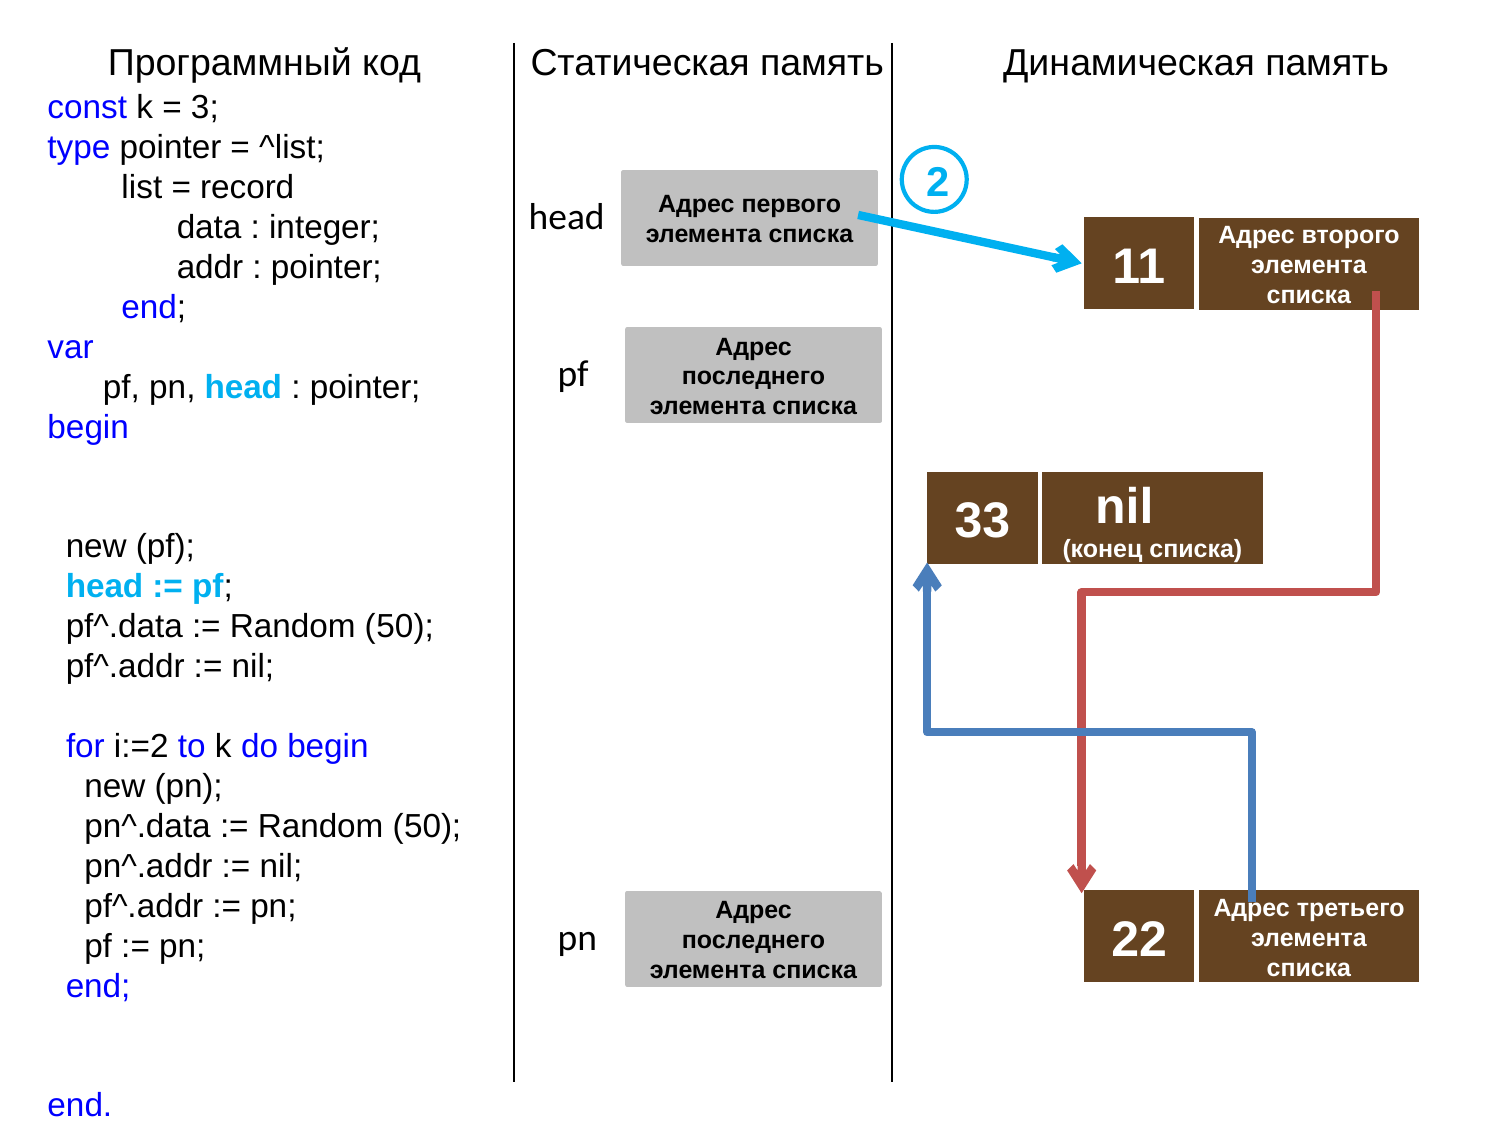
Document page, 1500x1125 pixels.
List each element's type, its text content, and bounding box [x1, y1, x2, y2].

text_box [542, 892, 881, 985]
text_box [513, 172, 877, 264]
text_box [927, 444, 1500, 740]
text_box Динамическая память [988, 30, 1405, 91]
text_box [1081, 214, 1422, 313]
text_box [1081, 887, 1422, 985]
text_box 2 [899, 144, 969, 213]
text_box const k = 3; type pointer = ^list; list = record data : integer; addr : pointer; end; var pf, pn, head : pointer; begin new (pf); head := pf; pf^.data := Random (50); pf^.addr := nil; for i:=2 to k do begin new (pn); pn^.data := Random (50); pn^.addr := nil; pf^.addr := pn; pf := pn; end; end. [32, 78, 477, 1125]
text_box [924, 469, 1266, 567]
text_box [857, 214, 1082, 264]
text_box Статическая память [515, 30, 900, 91]
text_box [919, 569, 1260, 895]
text_box Программный код [93, 30, 437, 78]
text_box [542, 329, 881, 421]
